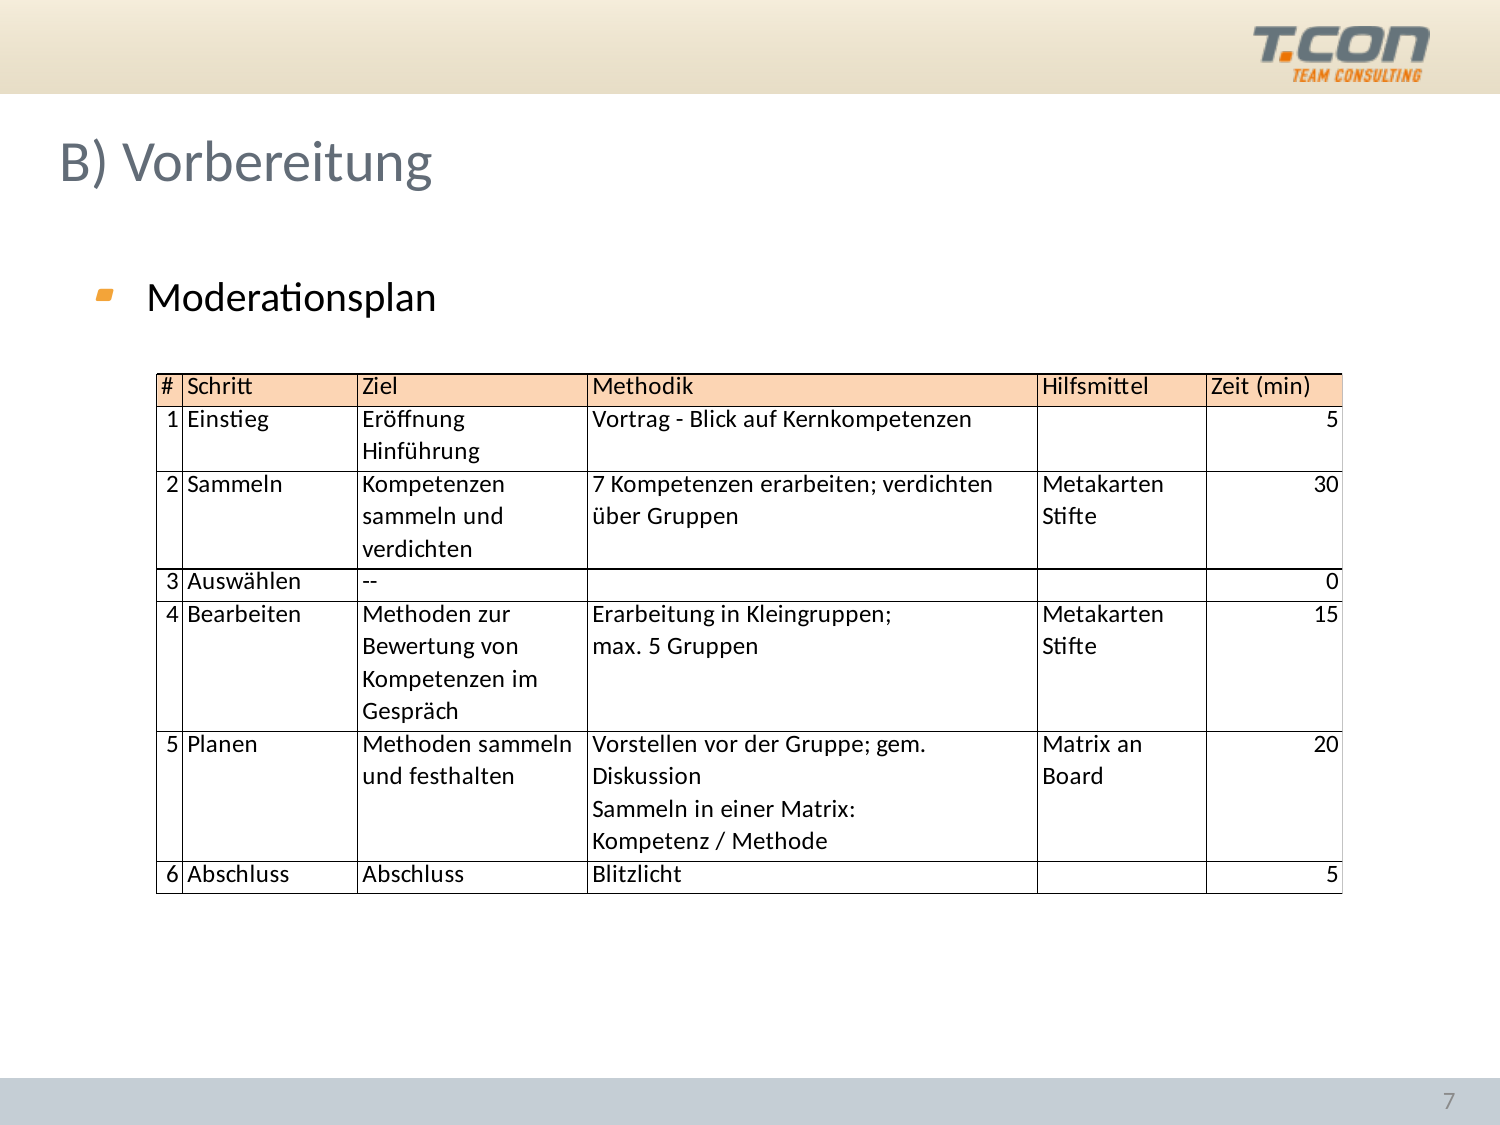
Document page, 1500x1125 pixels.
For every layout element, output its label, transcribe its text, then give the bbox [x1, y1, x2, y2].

picture [90, 280, 120, 310]
picture [155, 372, 1344, 896]
picture [1253, 26, 1430, 82]
slide_number 7 [1120, 1069, 1471, 1125]
title B) Vorbereitung [44, 93, 1500, 223]
list Moderationsplan [75, 262, 1430, 1032]
